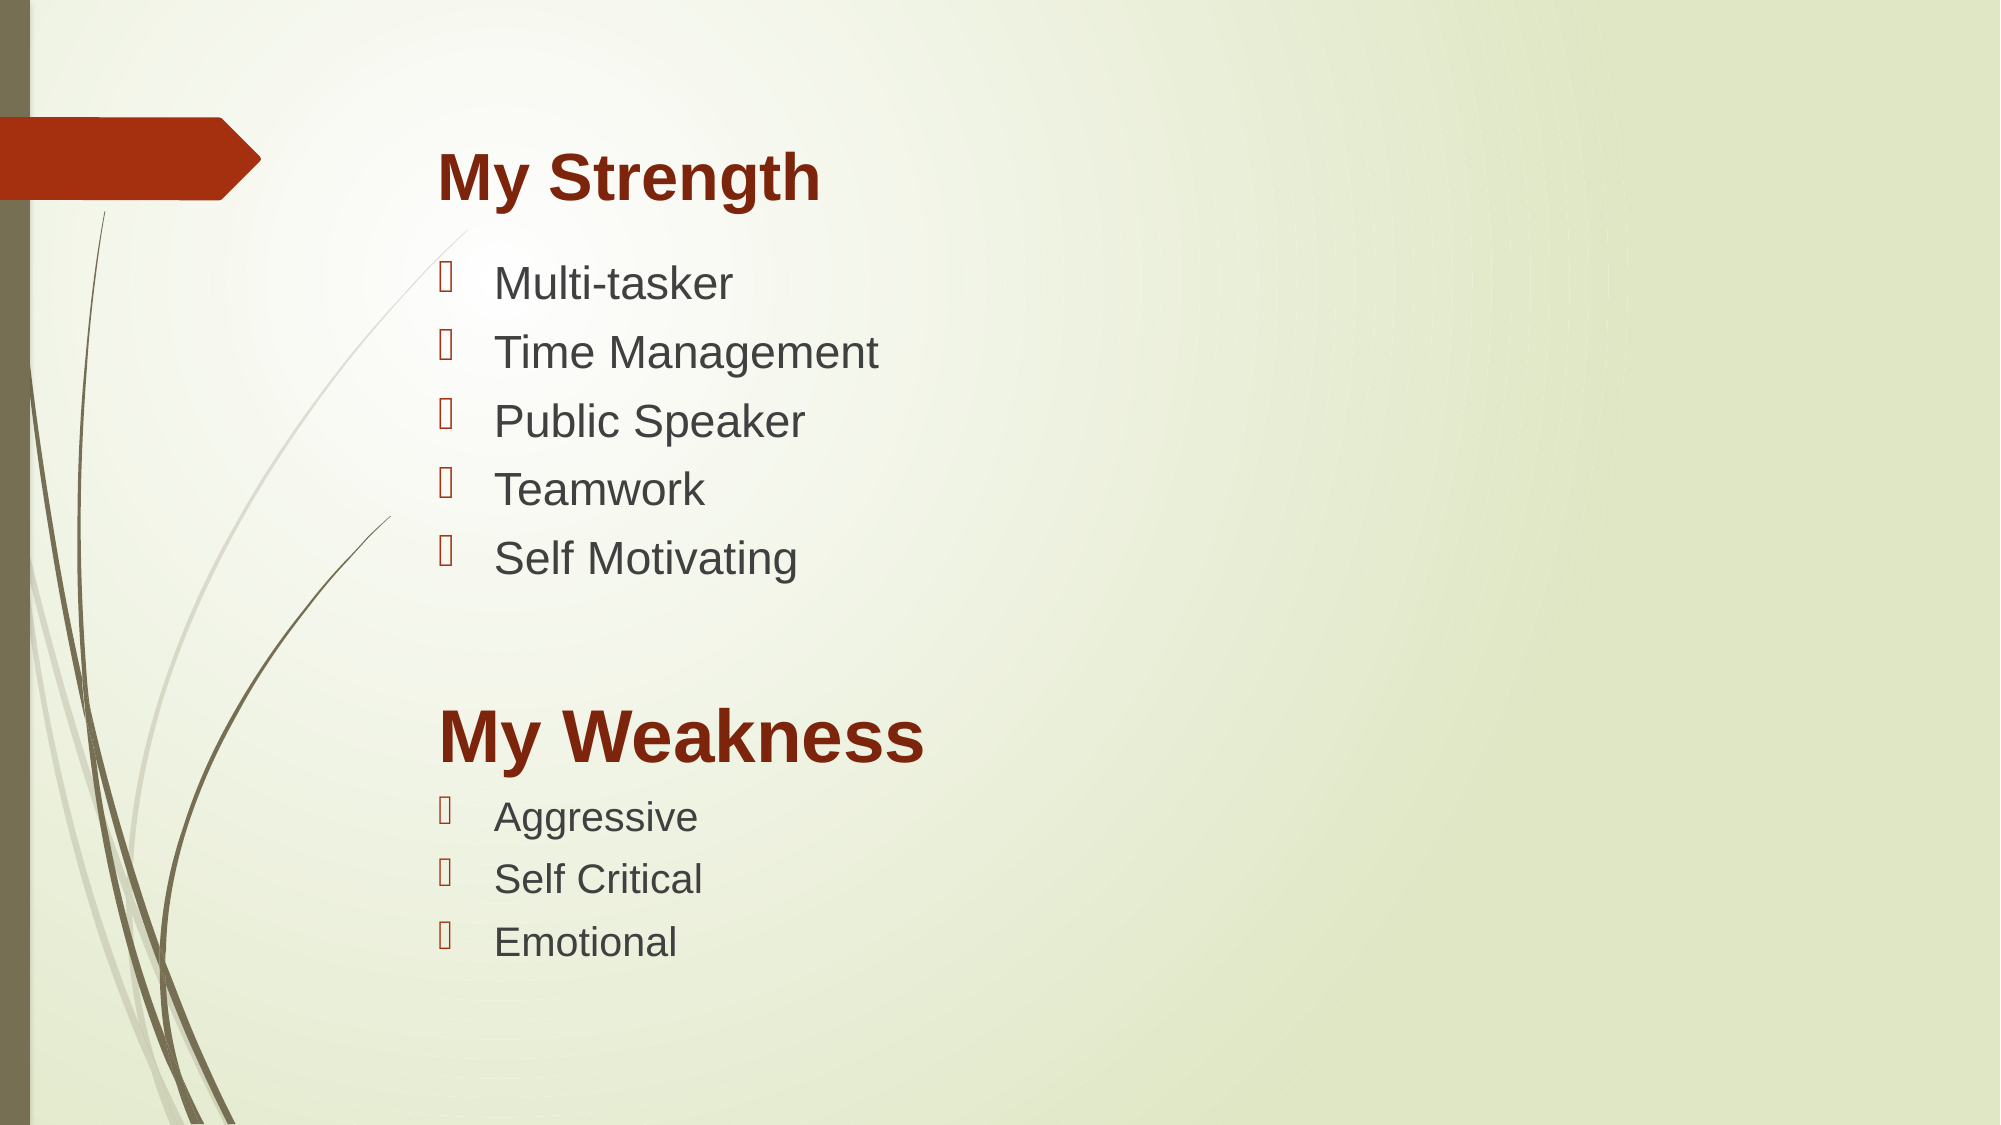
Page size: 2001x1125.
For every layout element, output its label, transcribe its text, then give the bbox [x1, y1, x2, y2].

list Multi-tasker Time Management Public Speaker Teamwork Self Motivating My Weakness Aggressive Self Critical Emotional [423, 245, 1886, 978]
text_box My Strength [423, 125, 1887, 221]
